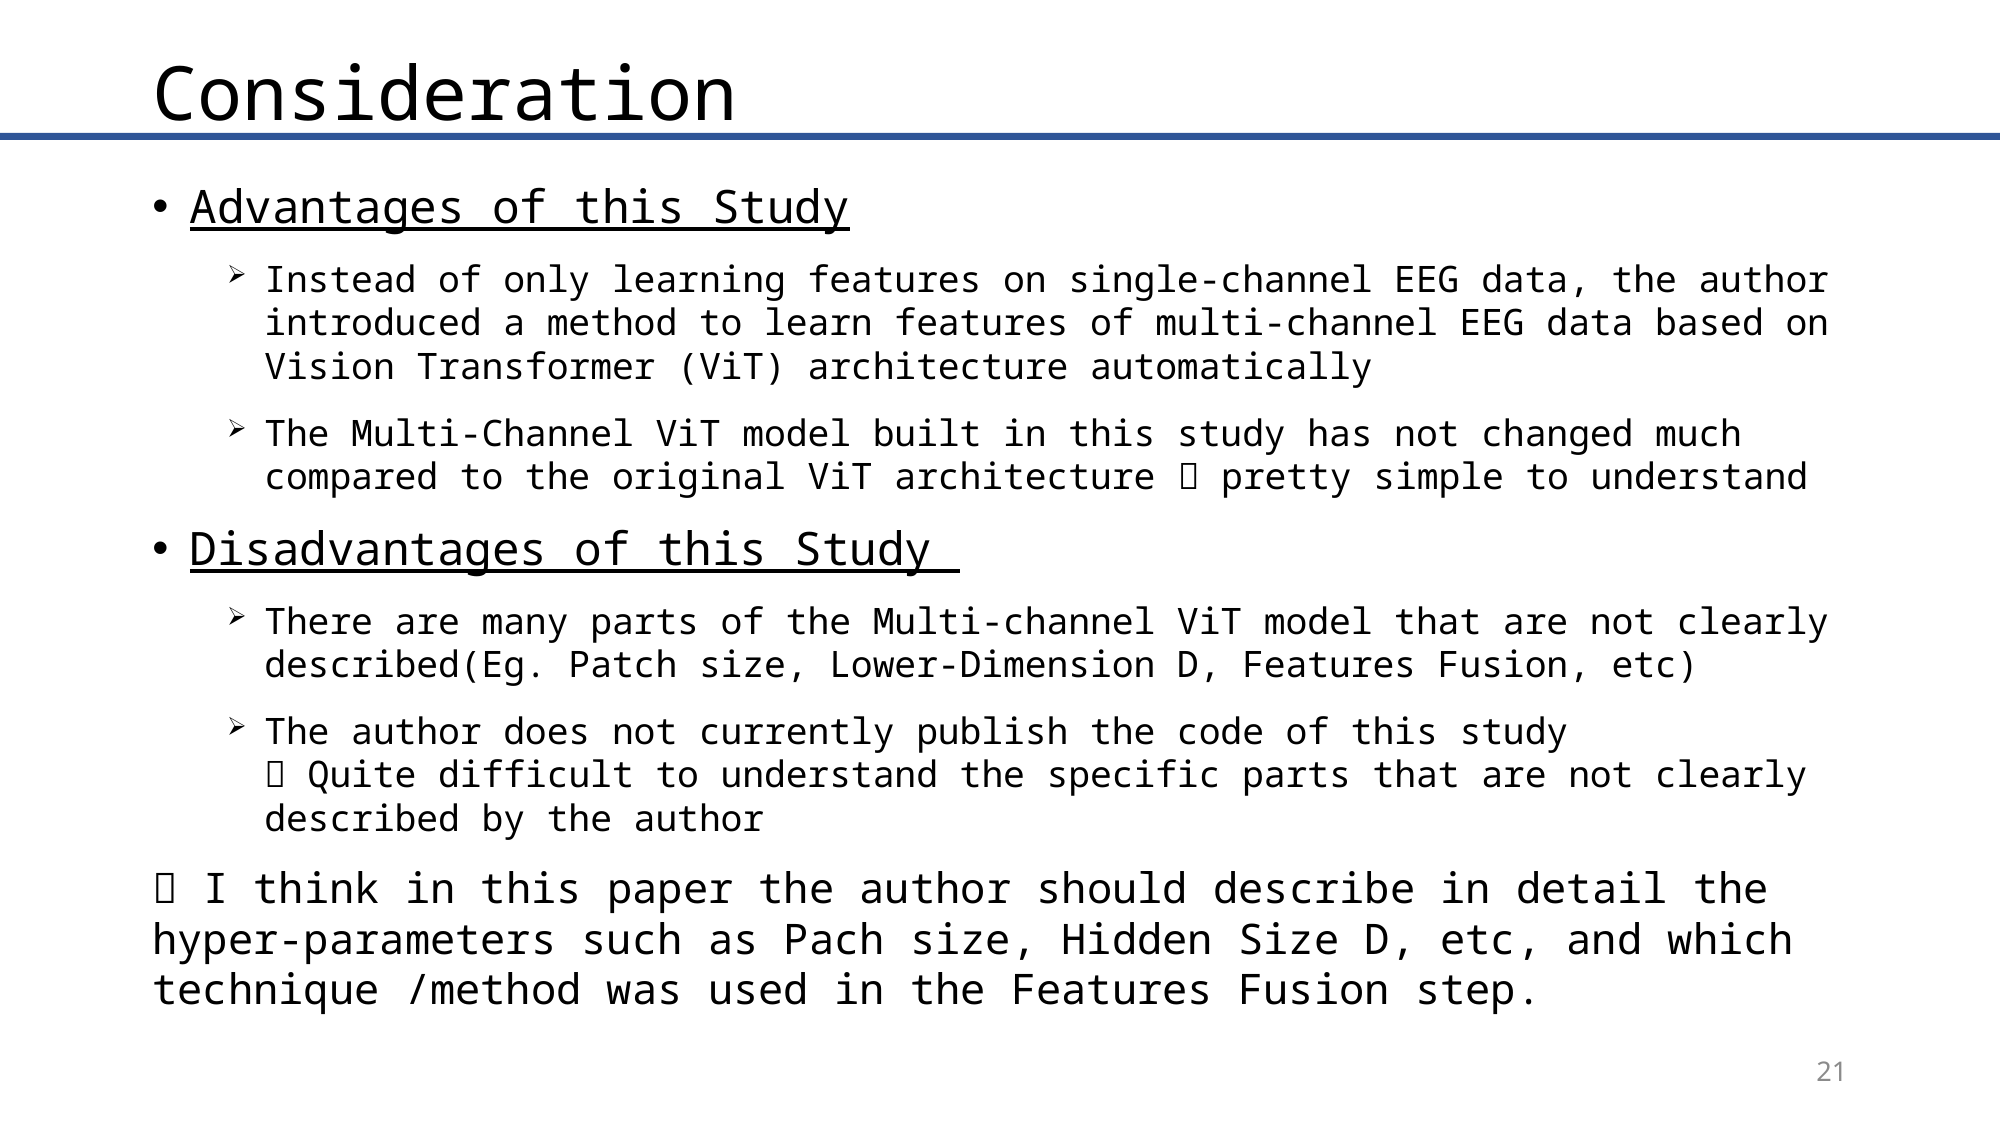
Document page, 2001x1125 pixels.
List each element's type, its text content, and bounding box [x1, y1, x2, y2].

title Consideration [137, 22, 1863, 170]
list Advantages of this Study Instead of only learning features on single-channel EEG data, the author introduced a method to learn features of multi-channel EEG data based on Vision Transformer (ViT) architecture automatically The Multi-Channel ViT model built in this study has not changed much compared to the original ViT architecture  pretty simple to understand Disadvantages of this Study There are many parts of the Multi-channel ViT model that are not clearly described(Eg. Patch size, Lower-Dimension D, Features Fusion, etc) The author does not currently publish the code of this study  Quite difficult to understand the specific parts that are not clearly described by the author  I think in this paper the author should describe in detail the hyper-parameters such as Pach size, Hidden Size D, etc, and which technique /method was used in the Features Fusion step. [137, 170, 1863, 1043]
slide_number 21 [1412, 1042, 1863, 1103]
